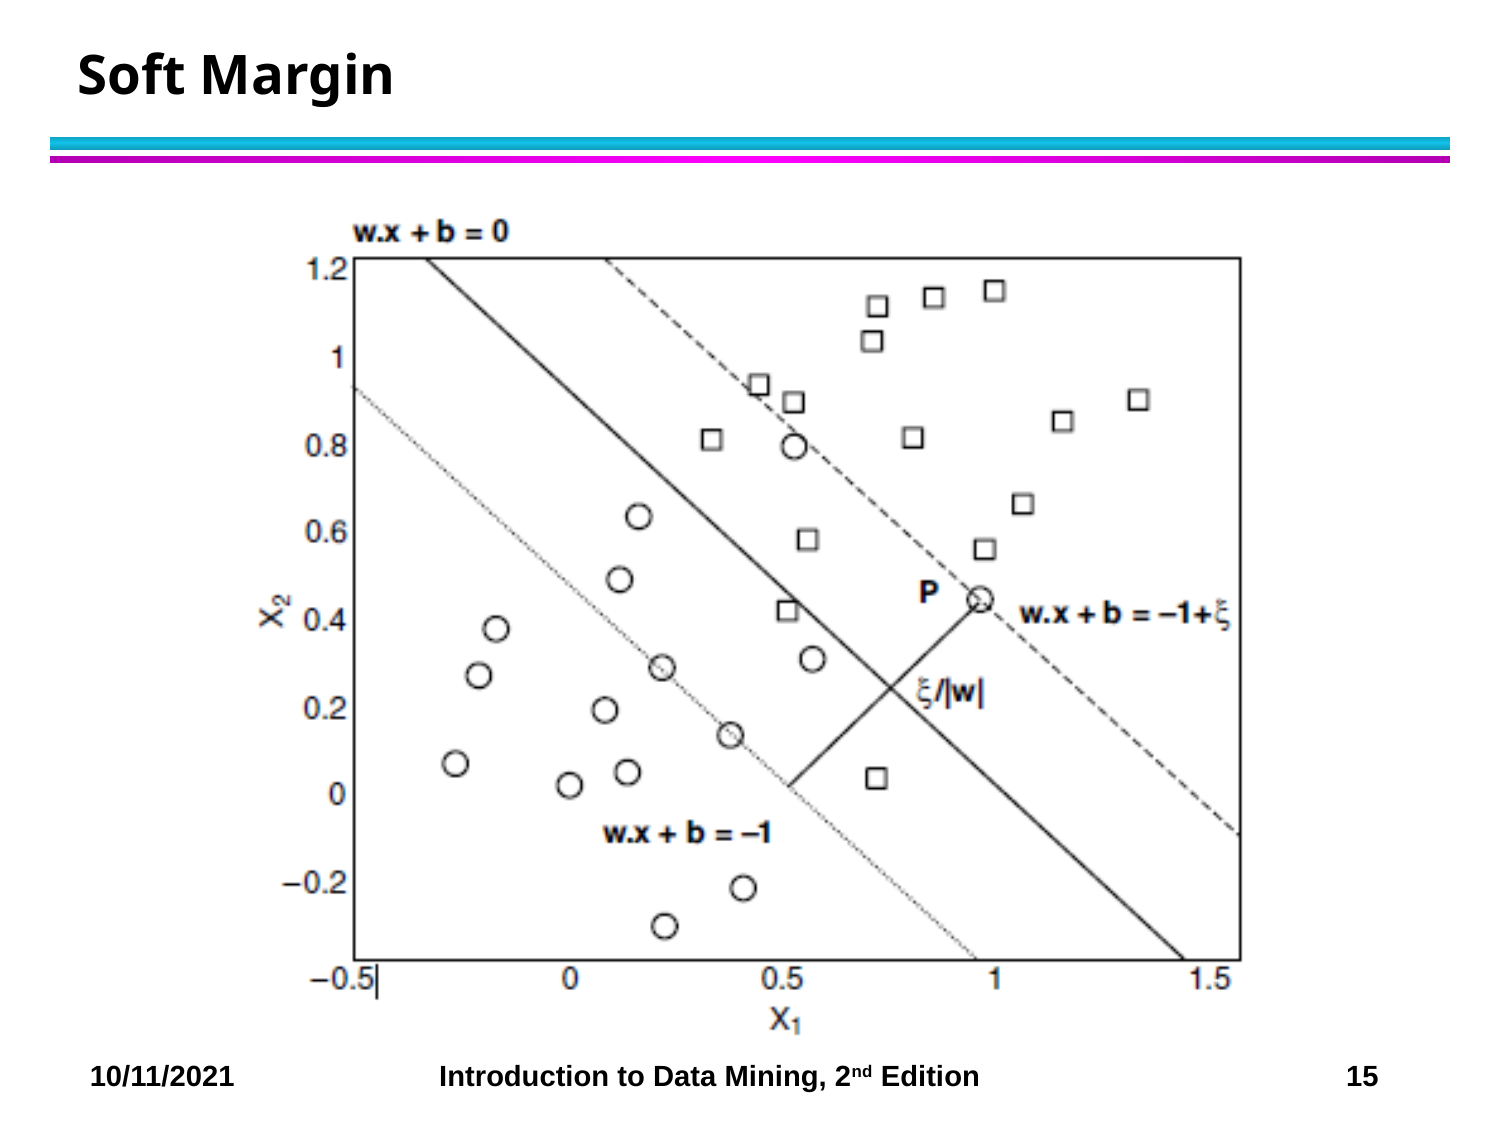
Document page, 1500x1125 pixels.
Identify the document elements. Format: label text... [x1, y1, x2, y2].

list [186, 187, 1313, 1038]
title Soft Margin [62, 24, 1421, 113]
